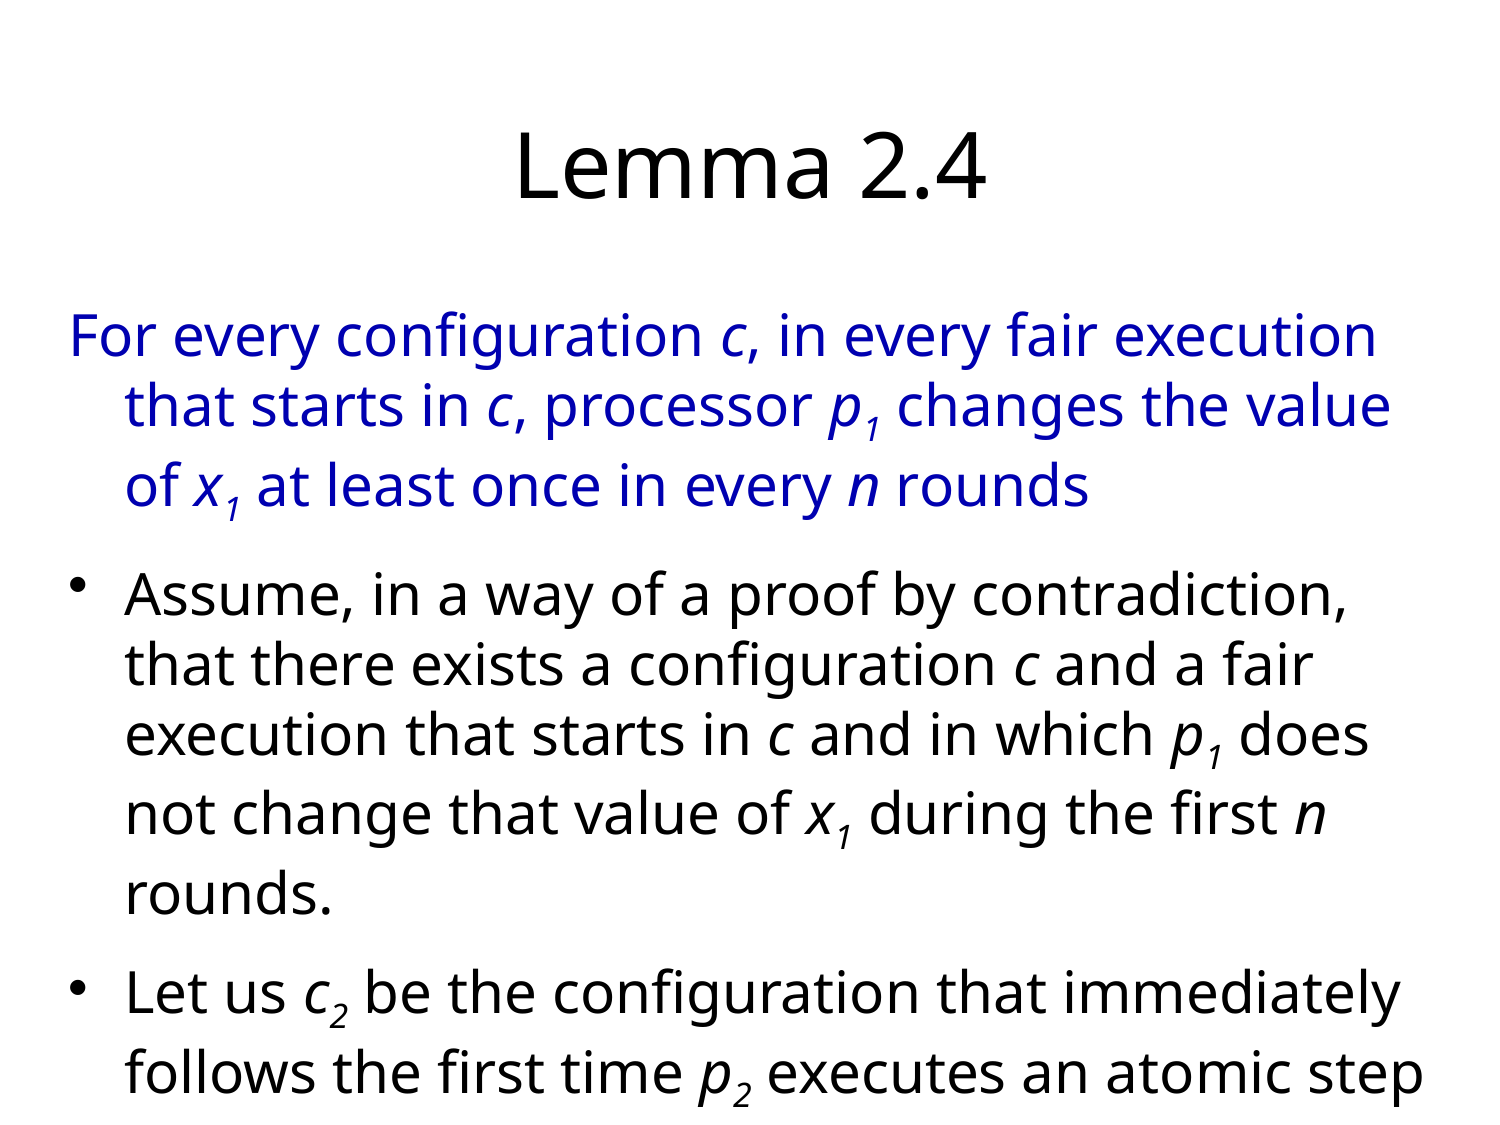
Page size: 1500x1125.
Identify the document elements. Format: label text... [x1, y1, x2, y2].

list For every configuration c, in every fair execution that starts in c, processor p1 changes the value of x1 at least once in every n rounds Assume, in a way of a proof by contradiction, that there exists a configuration c and a fair execution that starts in c and in which p1 does not change that value of x1 during the first n rounds. Let us c2 be the configuration that immediately follows the first time p2 executes an atomic step during the first round. [52, 290, 1459, 1036]
title Lemma 2.4 [74, 67, 1426, 256]
